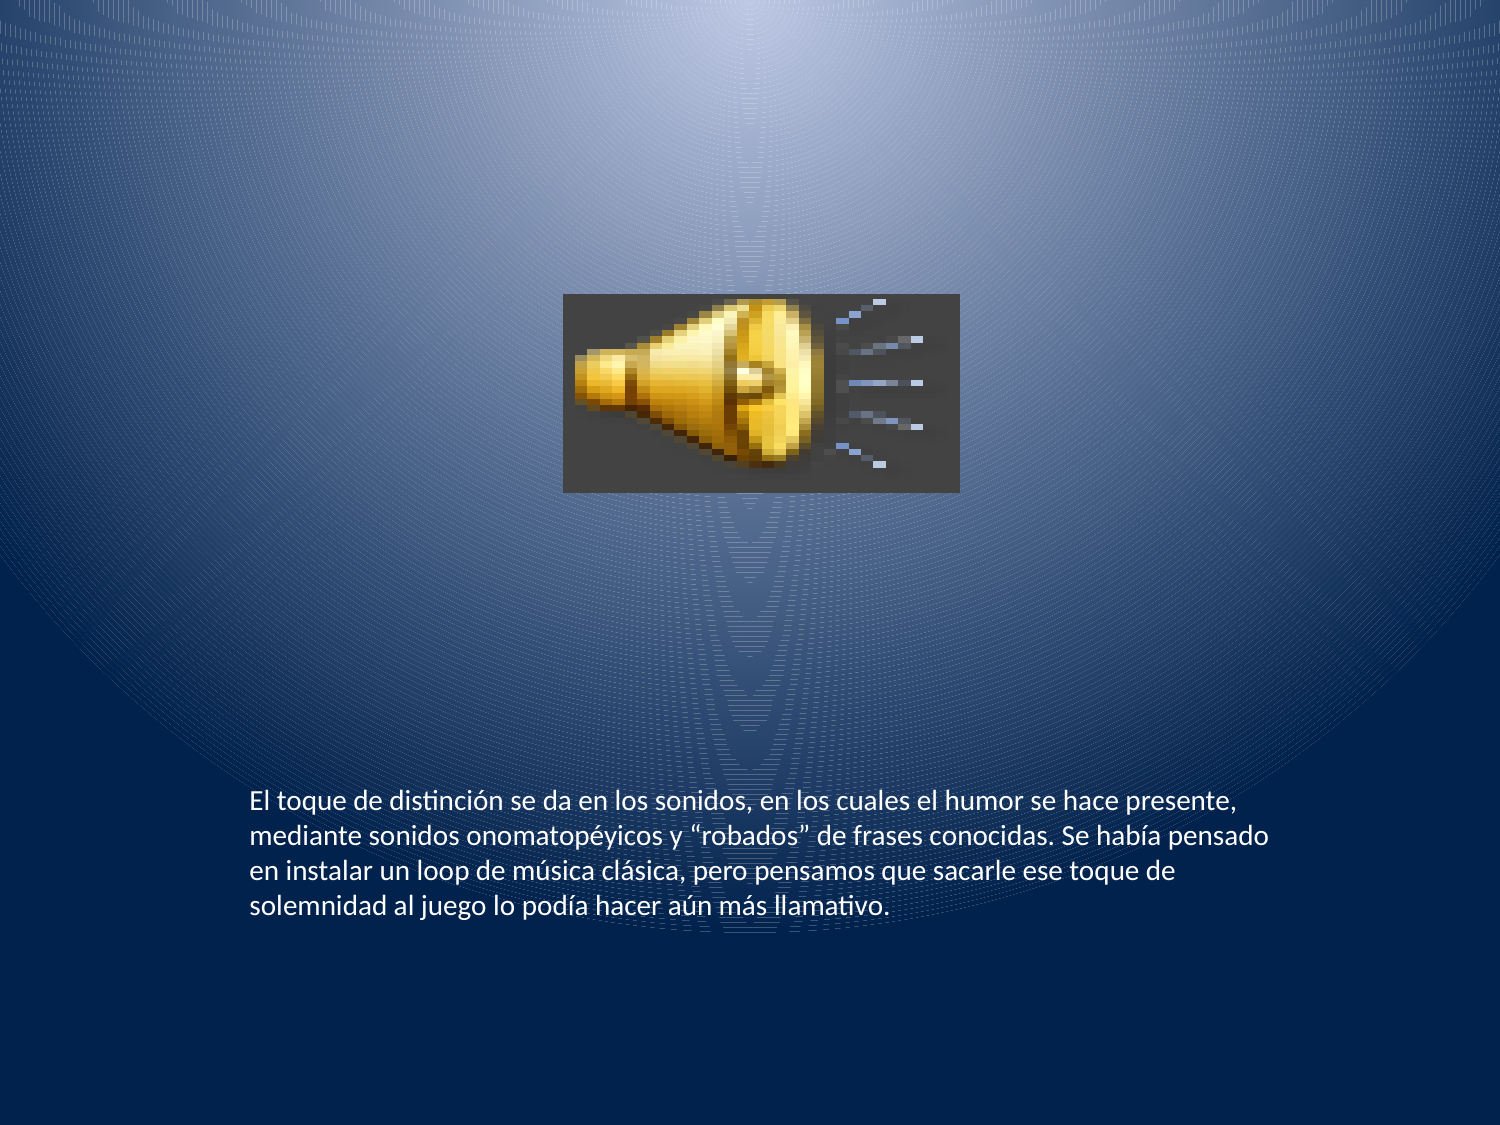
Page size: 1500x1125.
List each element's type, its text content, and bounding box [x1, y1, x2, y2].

picture [562, 292, 962, 494]
list El toque de distinción se da en los sonidos, en los cuales el humor se hace presente, mediante sonidos onomatopéyicos y “robados” de frases conocidas. Se había pensado en instalar un loop de música clásica, pero pensamos que sacarle ese toque de solemnidad al juego lo podía hacer aún más llamativo. [234, 773, 1313, 1067]
